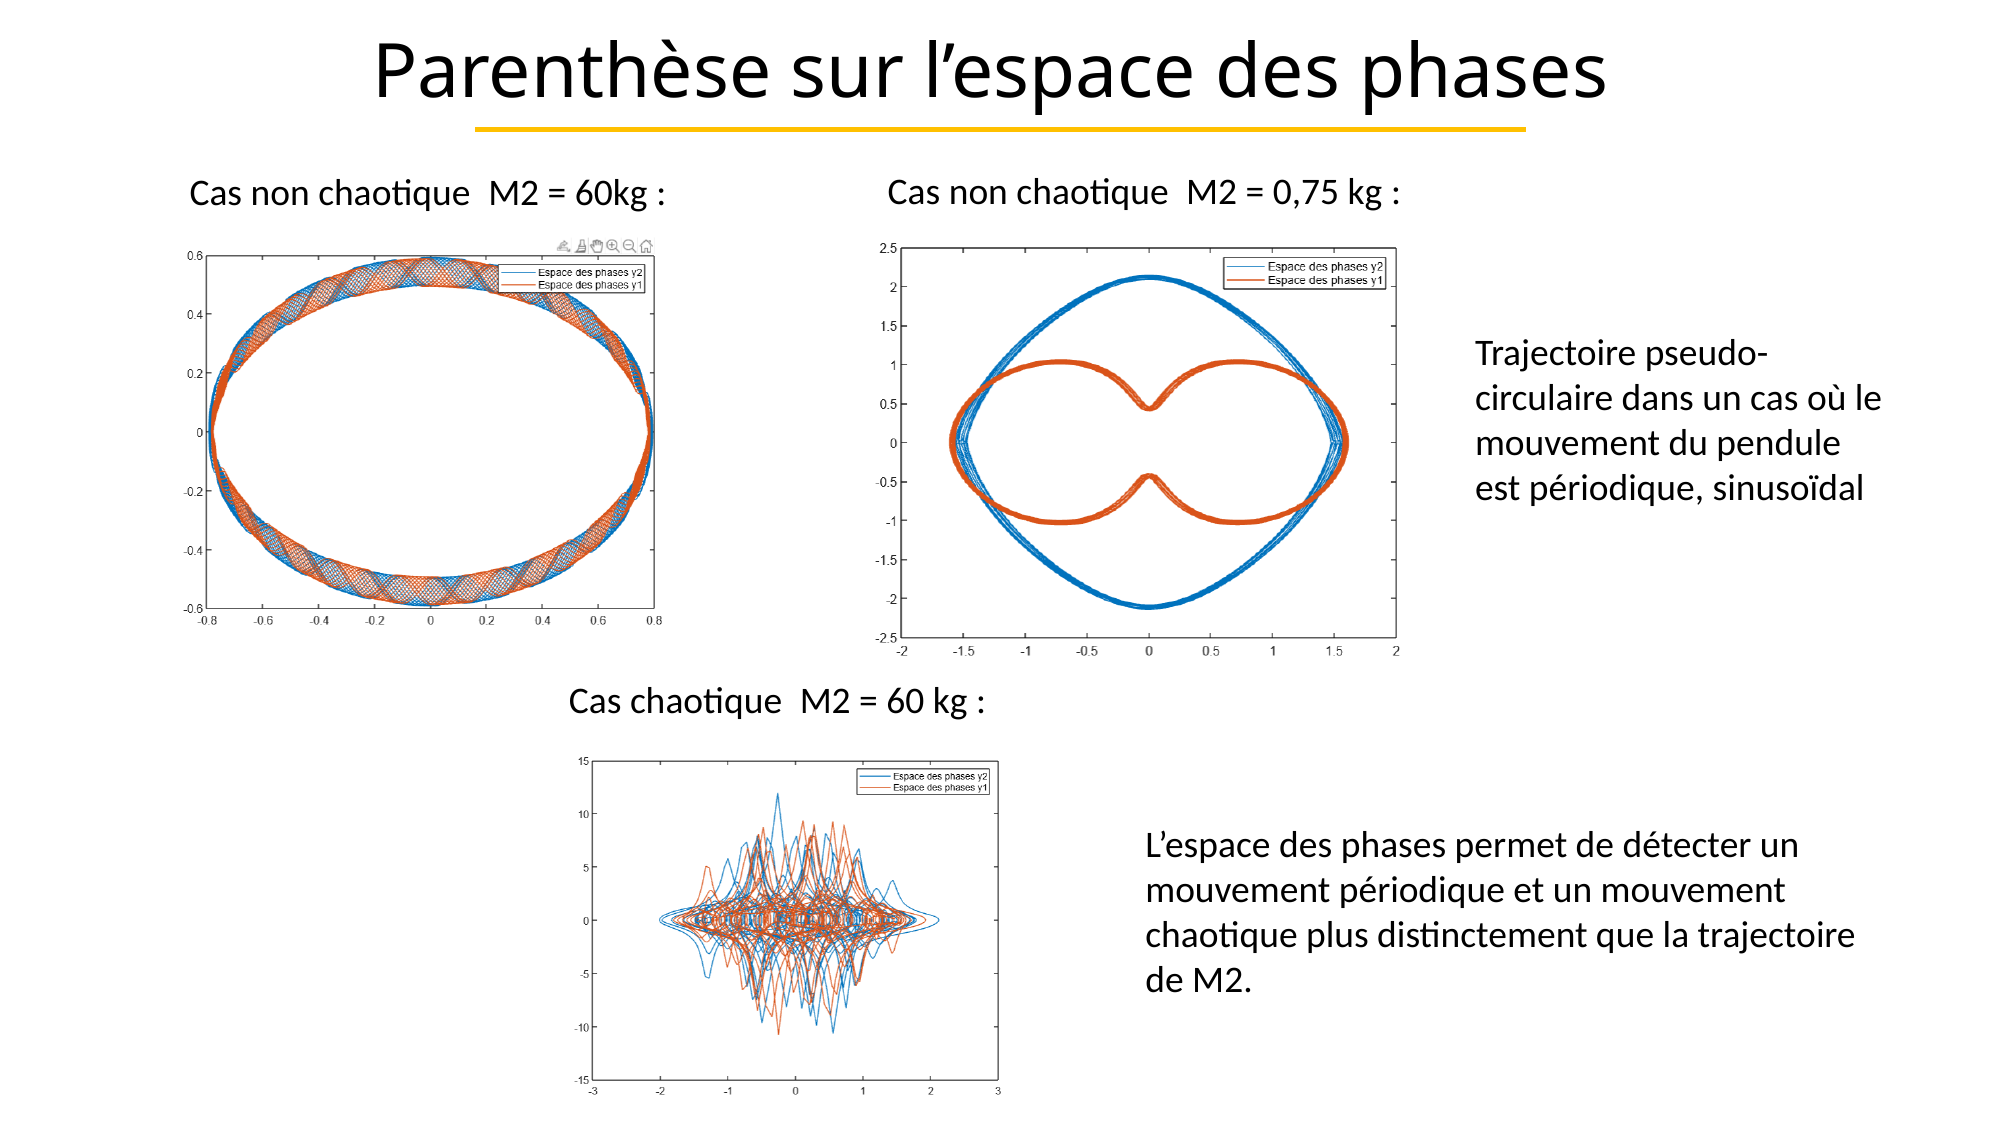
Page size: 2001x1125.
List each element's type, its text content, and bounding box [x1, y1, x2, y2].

text_box Trajectoire pseudo-circulaire dans un cas où le mouvement du pendule est périodique, sinusoïdal [1460, 320, 1901, 516]
picture [858, 221, 1432, 692]
picture [166, 232, 688, 665]
text_box L’espace des phases permet de détecter un mouvement périodique et un mouvement chaotique plus distinctement que la trajectoire de M2. [1130, 812, 1879, 1008]
title Parenthèse sur l’espace des phases [137, 0, 1863, 147]
picture [555, 737, 1019, 1120]
